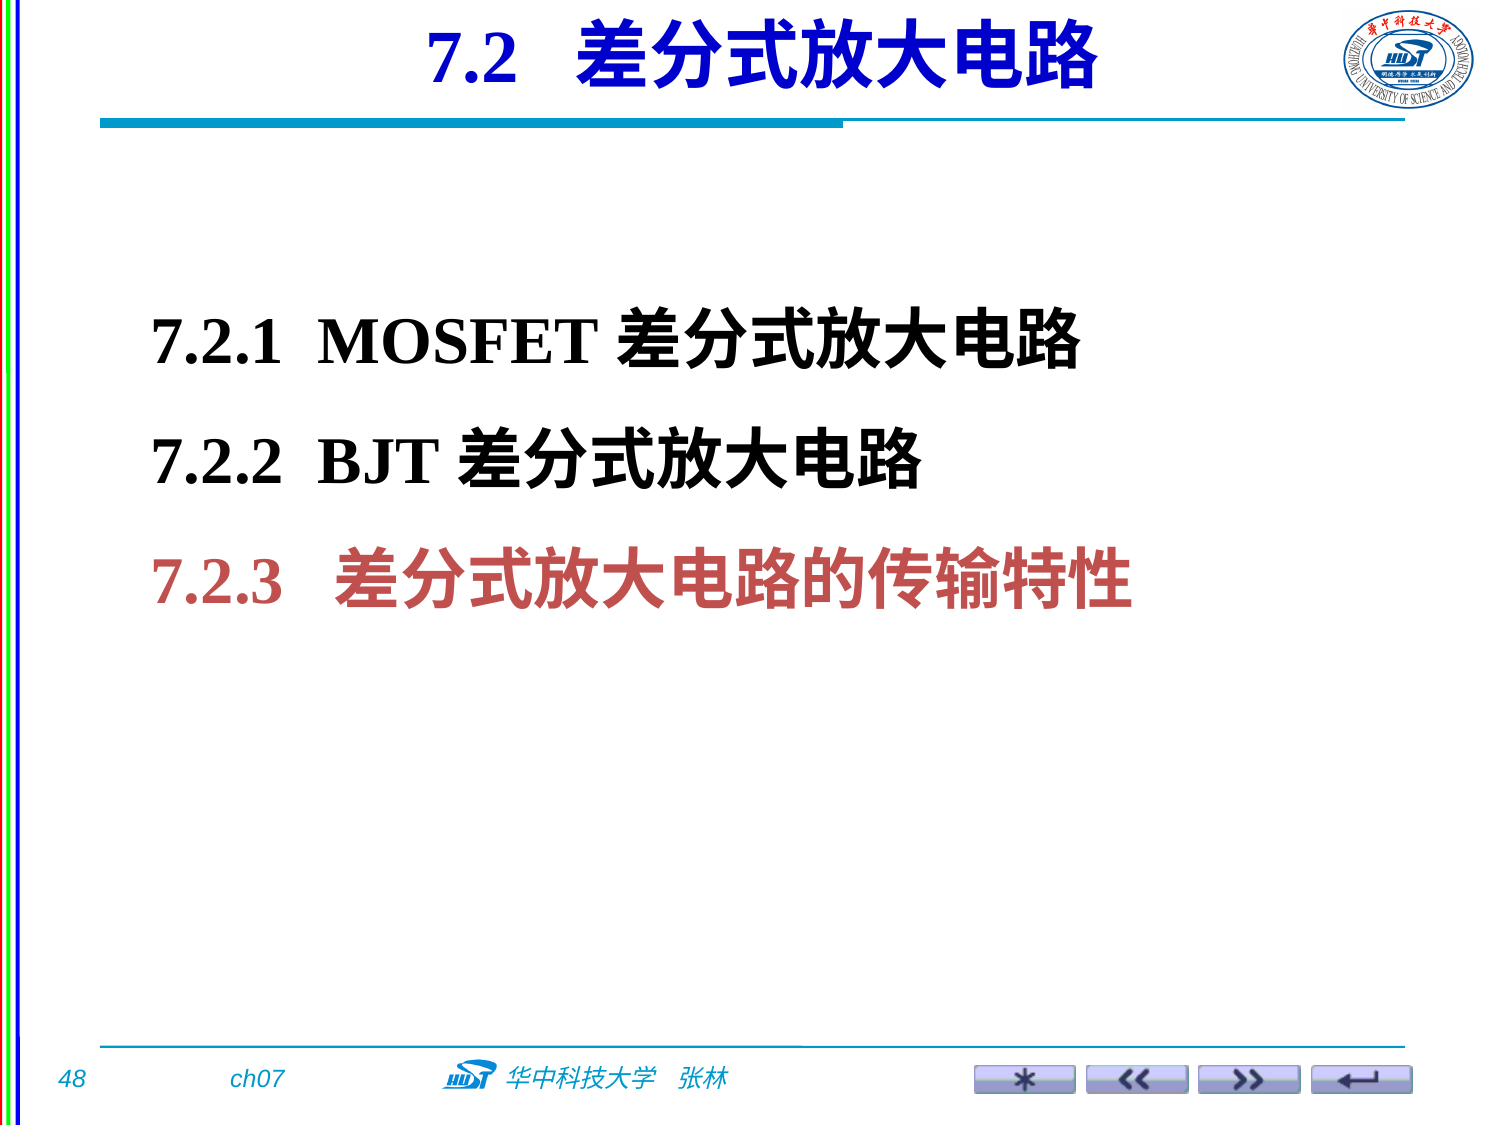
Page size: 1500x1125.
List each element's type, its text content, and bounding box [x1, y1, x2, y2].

text_box 7.2 差分式放大电路 [135, 0, 1406, 105]
picture [1086, 1065, 1189, 1094]
picture [974, 1065, 1076, 1094]
picture [1311, 1065, 1413, 1094]
picture [1198, 1065, 1301, 1094]
text_box 7.2.1 MOSFET差分式放大电路 7.2.2 BJT差分式放大电路 7.2.3 差分式放大电路的传输特性 [135, 249, 1406, 625]
picture [1340, 7, 1479, 111]
picture [441, 1059, 497, 1089]
